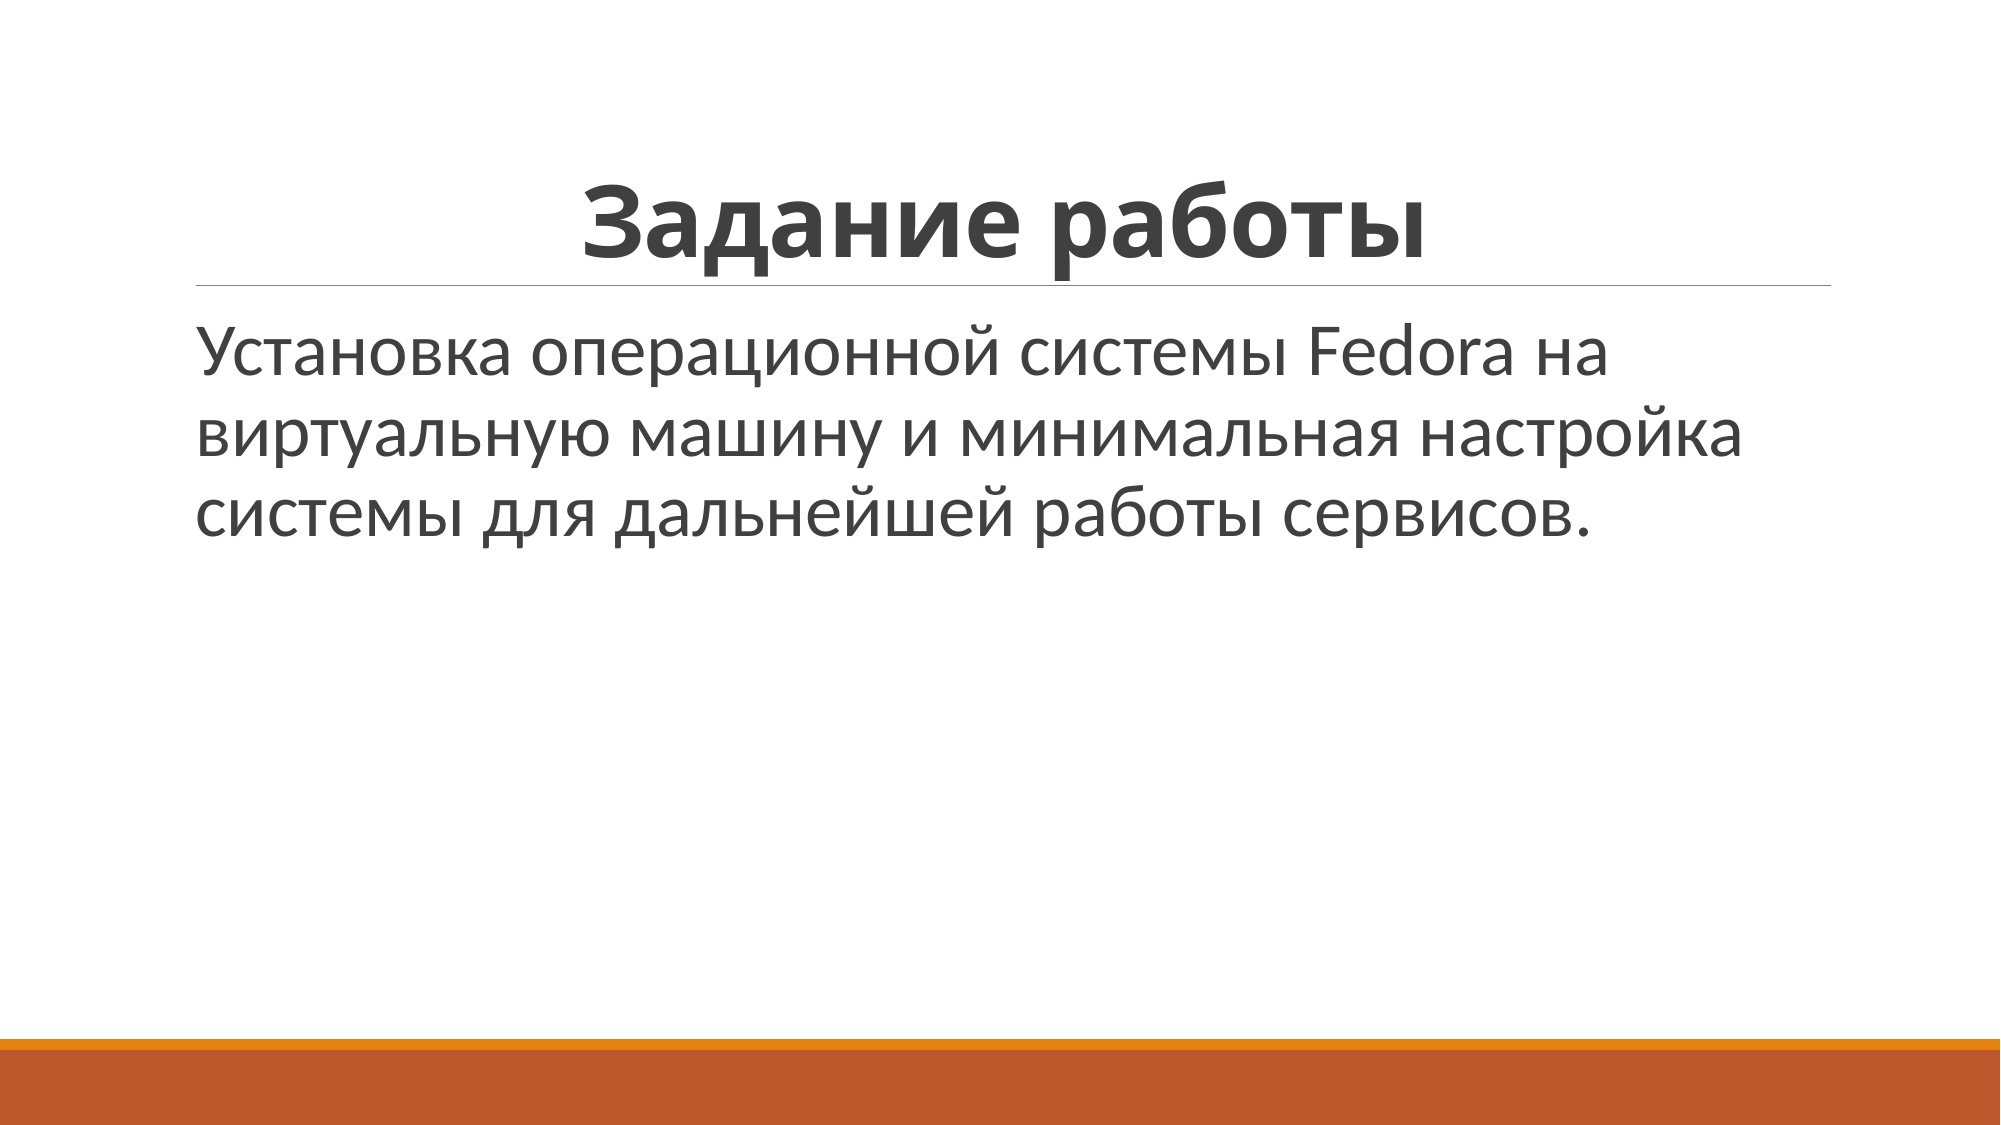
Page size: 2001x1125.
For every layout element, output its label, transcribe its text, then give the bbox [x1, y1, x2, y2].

list Установка операционной системы Fedora на виртуальную машину и минимальная настройка системы для дальнейшей работы сервисов. [180, 302, 1830, 963]
title Задание работы [180, 47, 1830, 285]
